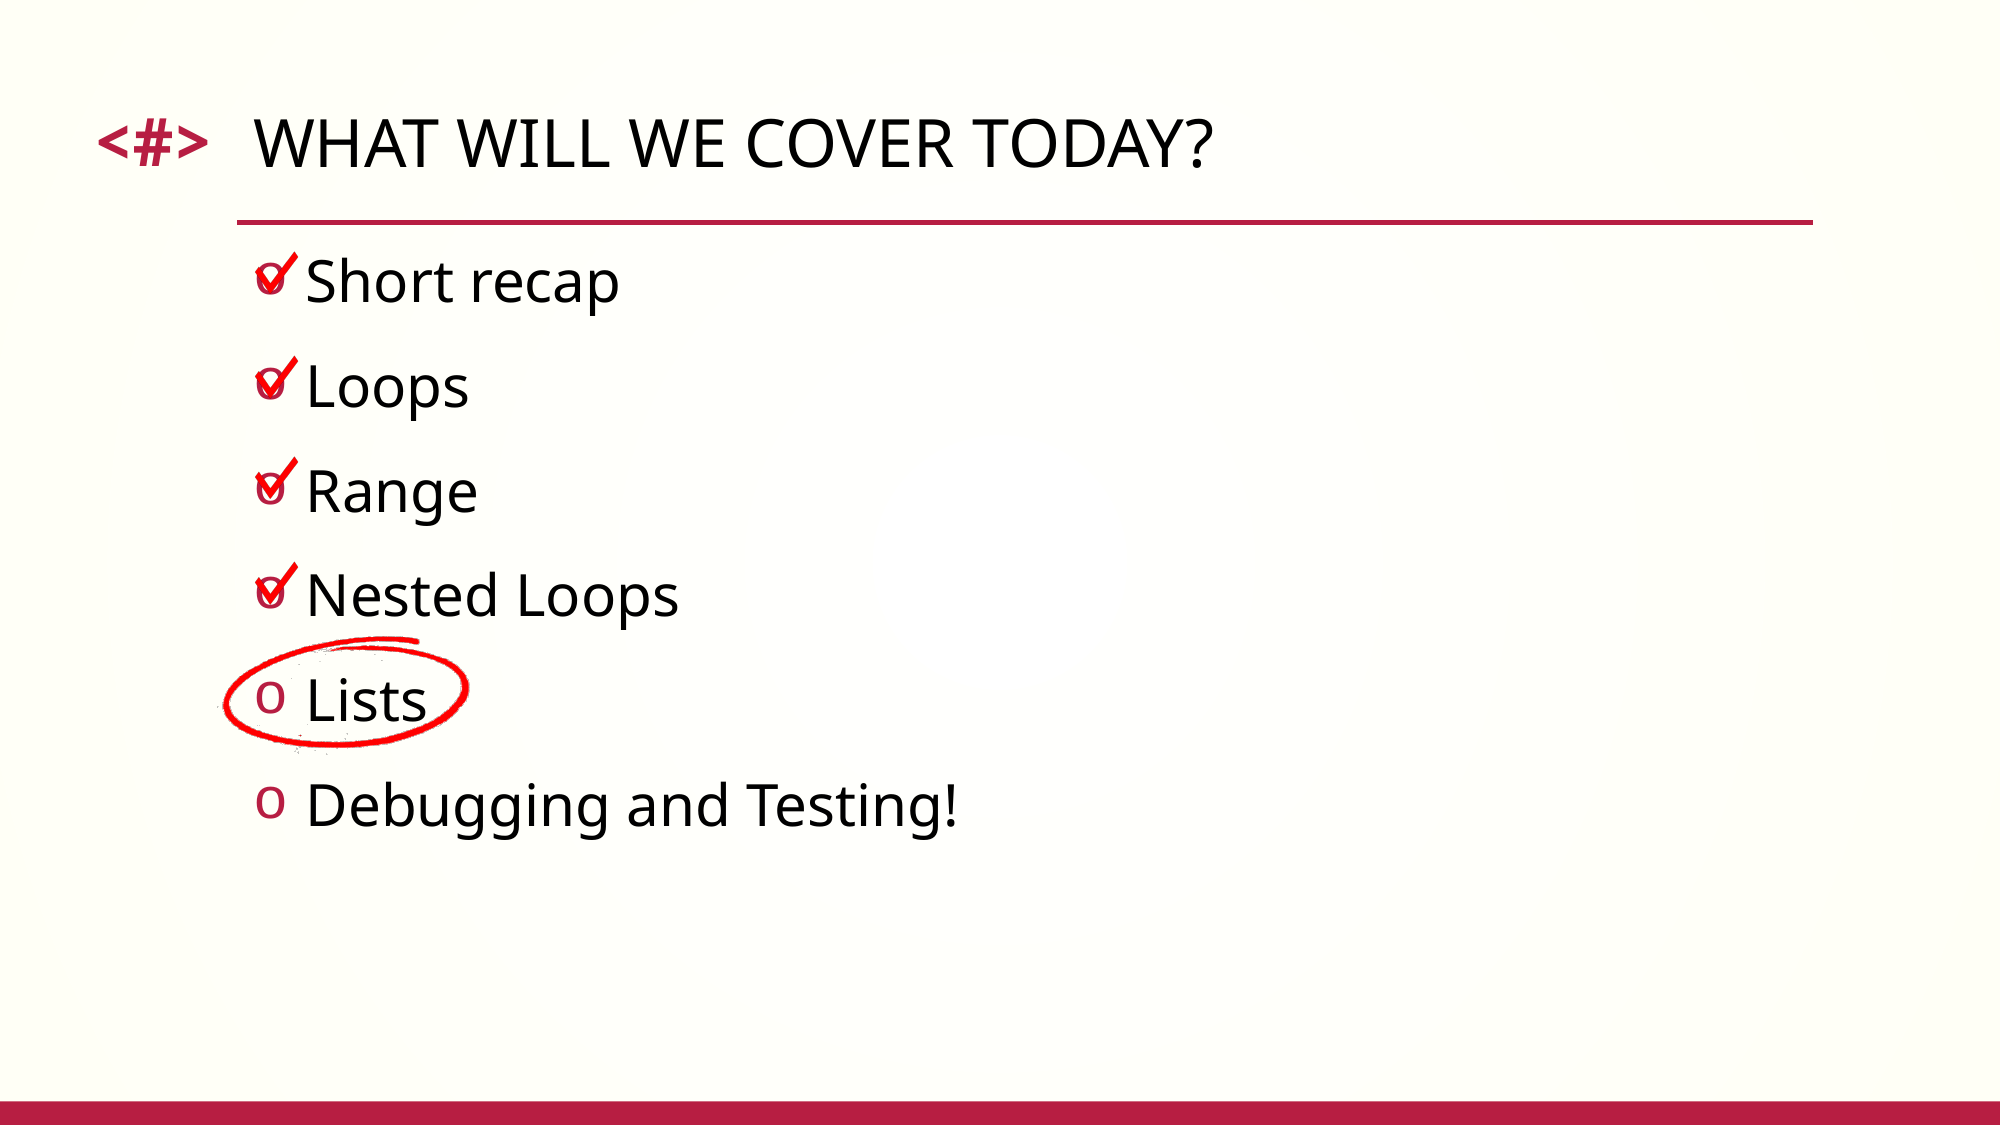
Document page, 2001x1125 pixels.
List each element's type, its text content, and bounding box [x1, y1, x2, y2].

picture [254, 445, 299, 509]
list Short recap Loops Range Nested Loops Lists Debugging and Testing! [238, 223, 1814, 1045]
picture [254, 345, 299, 409]
title What will we cover today? [238, 92, 1814, 211]
picture [254, 241, 299, 305]
picture [206, 551, 485, 798]
